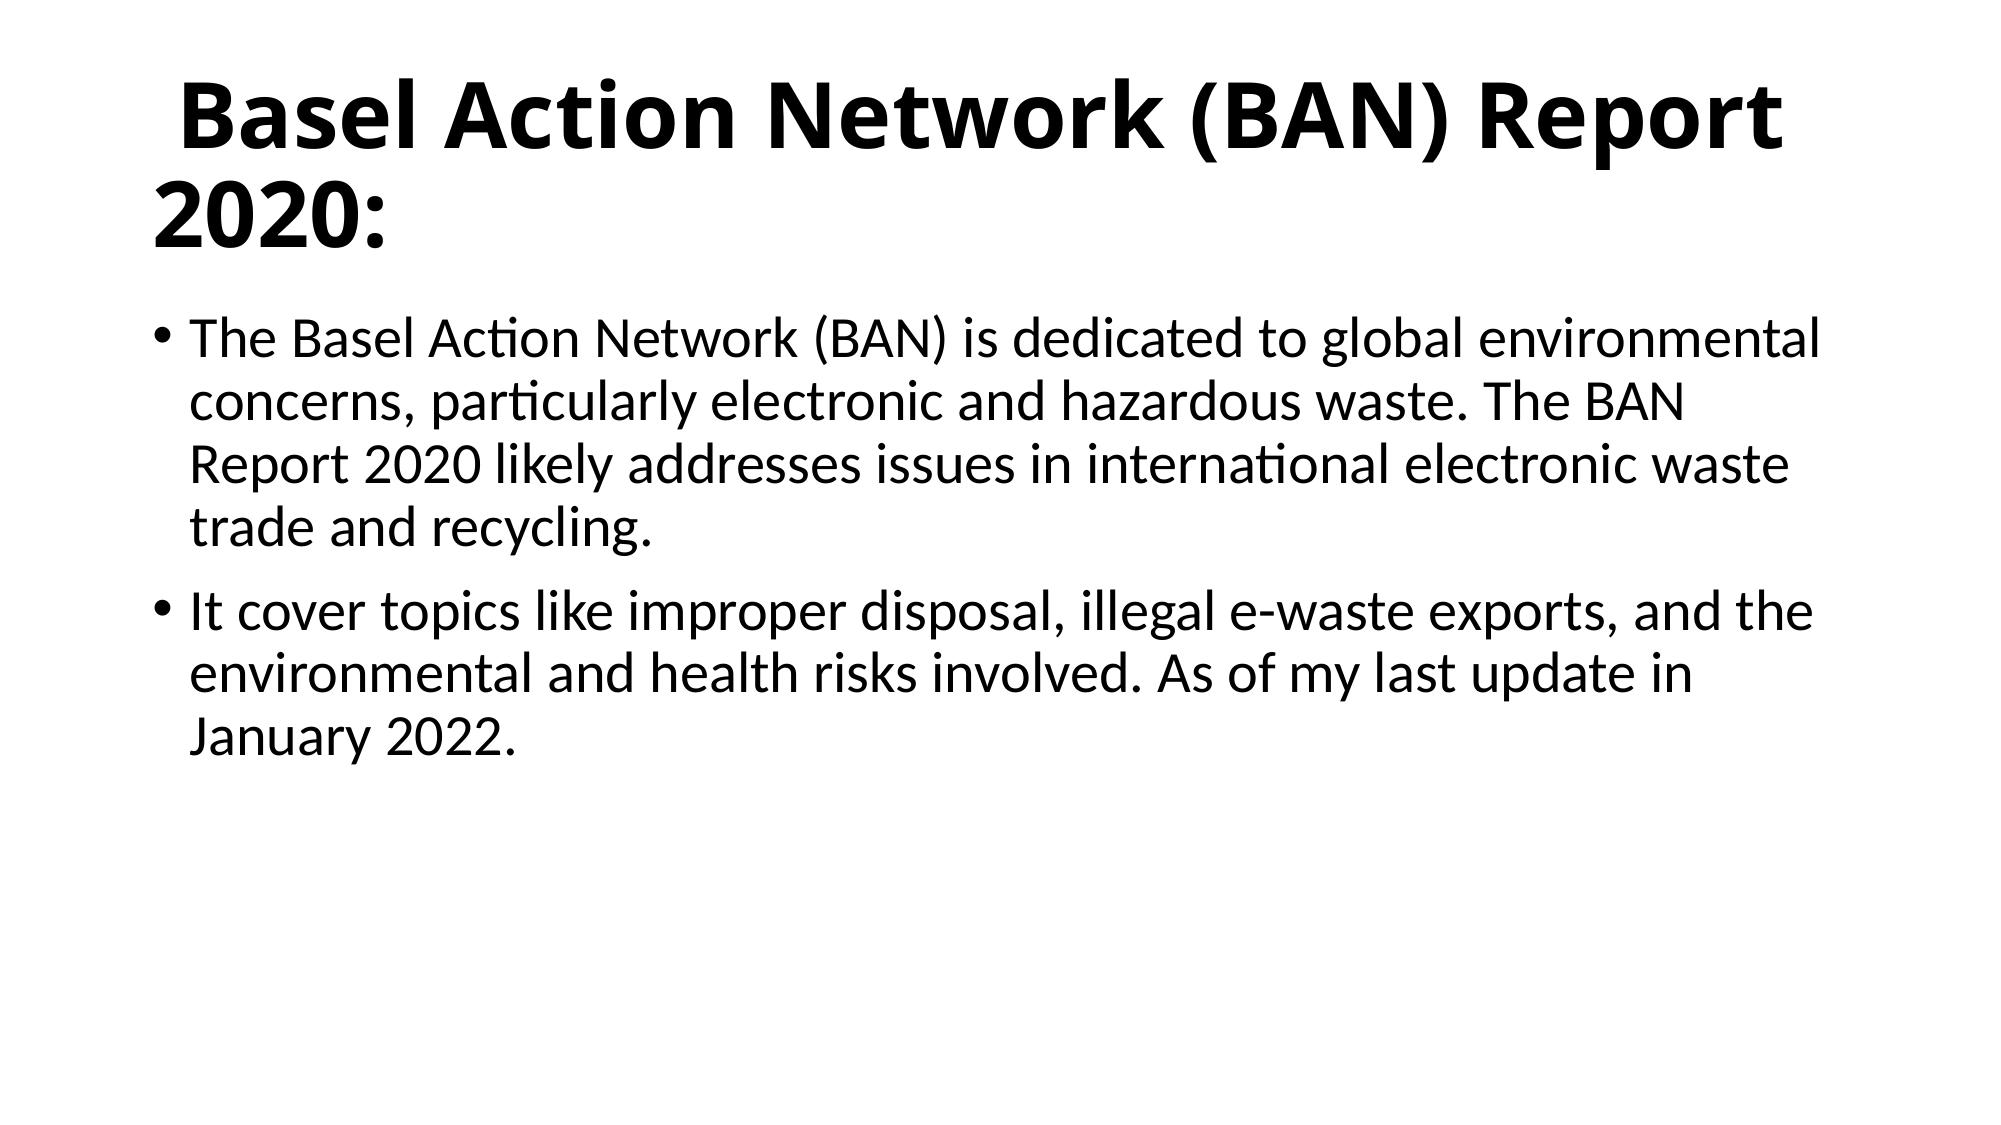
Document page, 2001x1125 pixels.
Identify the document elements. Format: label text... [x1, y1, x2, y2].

title Basel Action Network (BAN) Report 2020: [137, 59, 1863, 278]
list The Basel Action Network (BAN) is dedicated to global environmental concerns, particularly electronic and hazardous waste. The BAN Report 2020 likely addresses issues in international electronic waste trade and recycling. It cover topics like improper disposal, illegal e-waste exports, and the environmental and health risks involved. As of my last update in January 2022. [137, 299, 1863, 1014]
